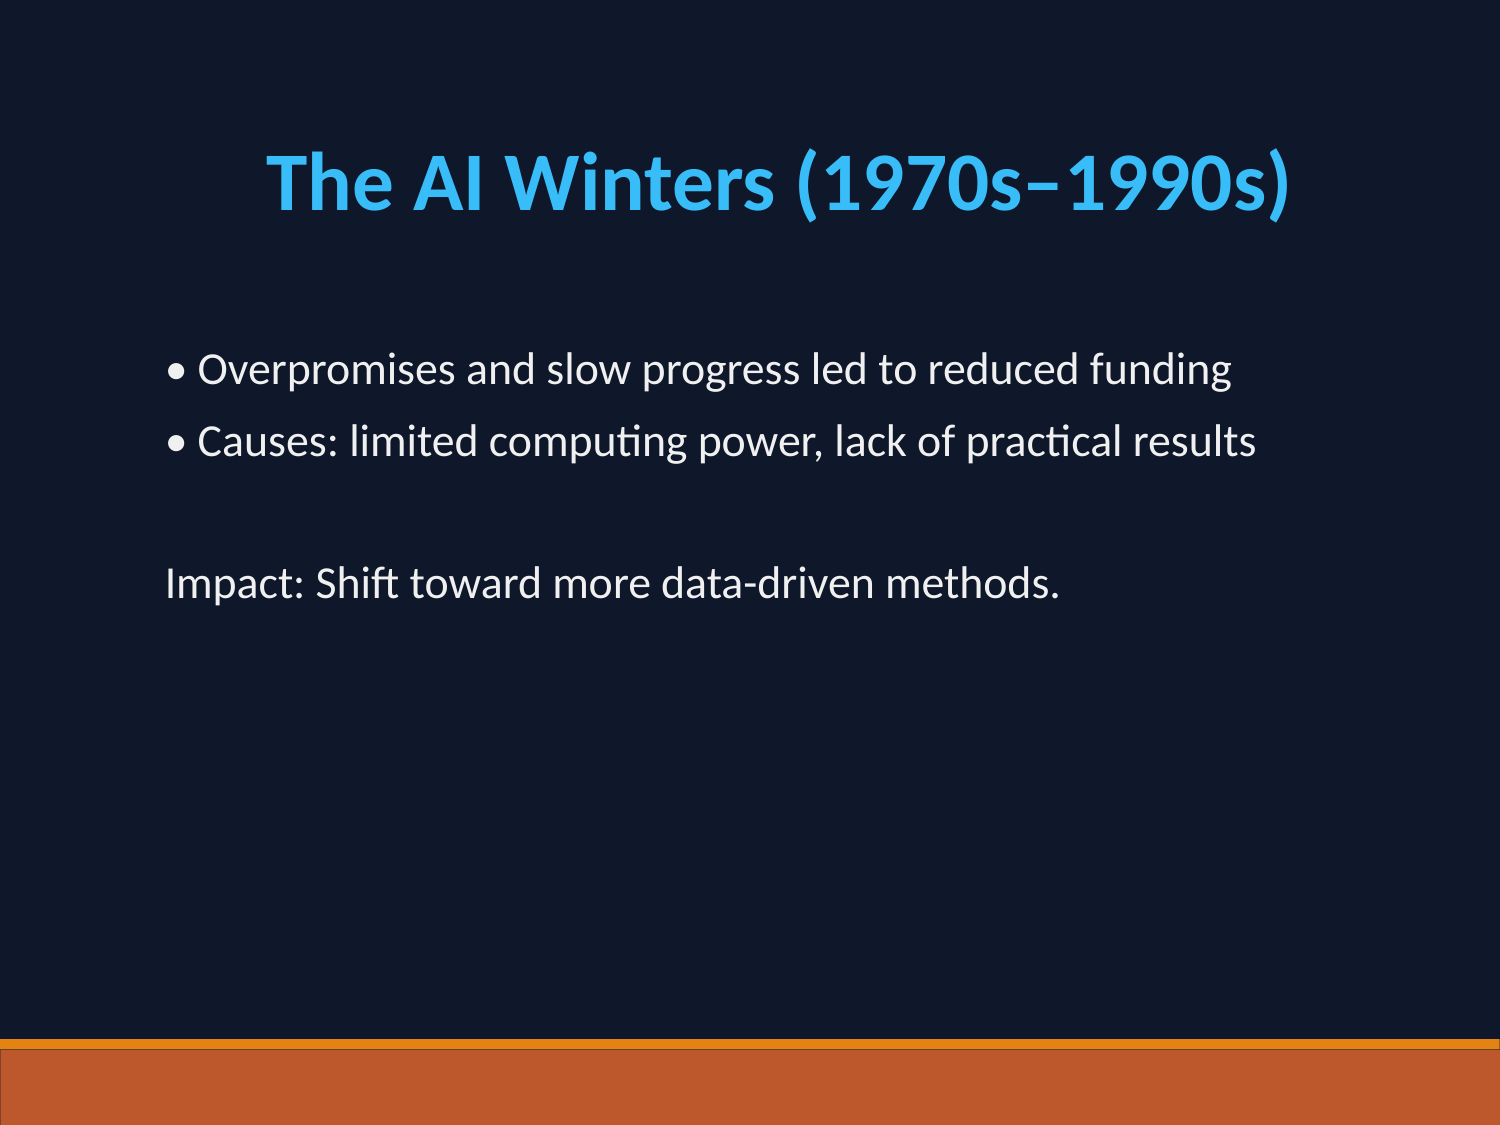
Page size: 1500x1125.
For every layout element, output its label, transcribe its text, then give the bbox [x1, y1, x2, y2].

text_box • Overpromises and slow progress led to reduced funding • Causes: limited computing power, lack of practical results Impact: Shift toward more data-driven methods. [149, 269, 1425, 616]
text_box The AI Winters (1970s–1990s) [251, 75, 1309, 235]
